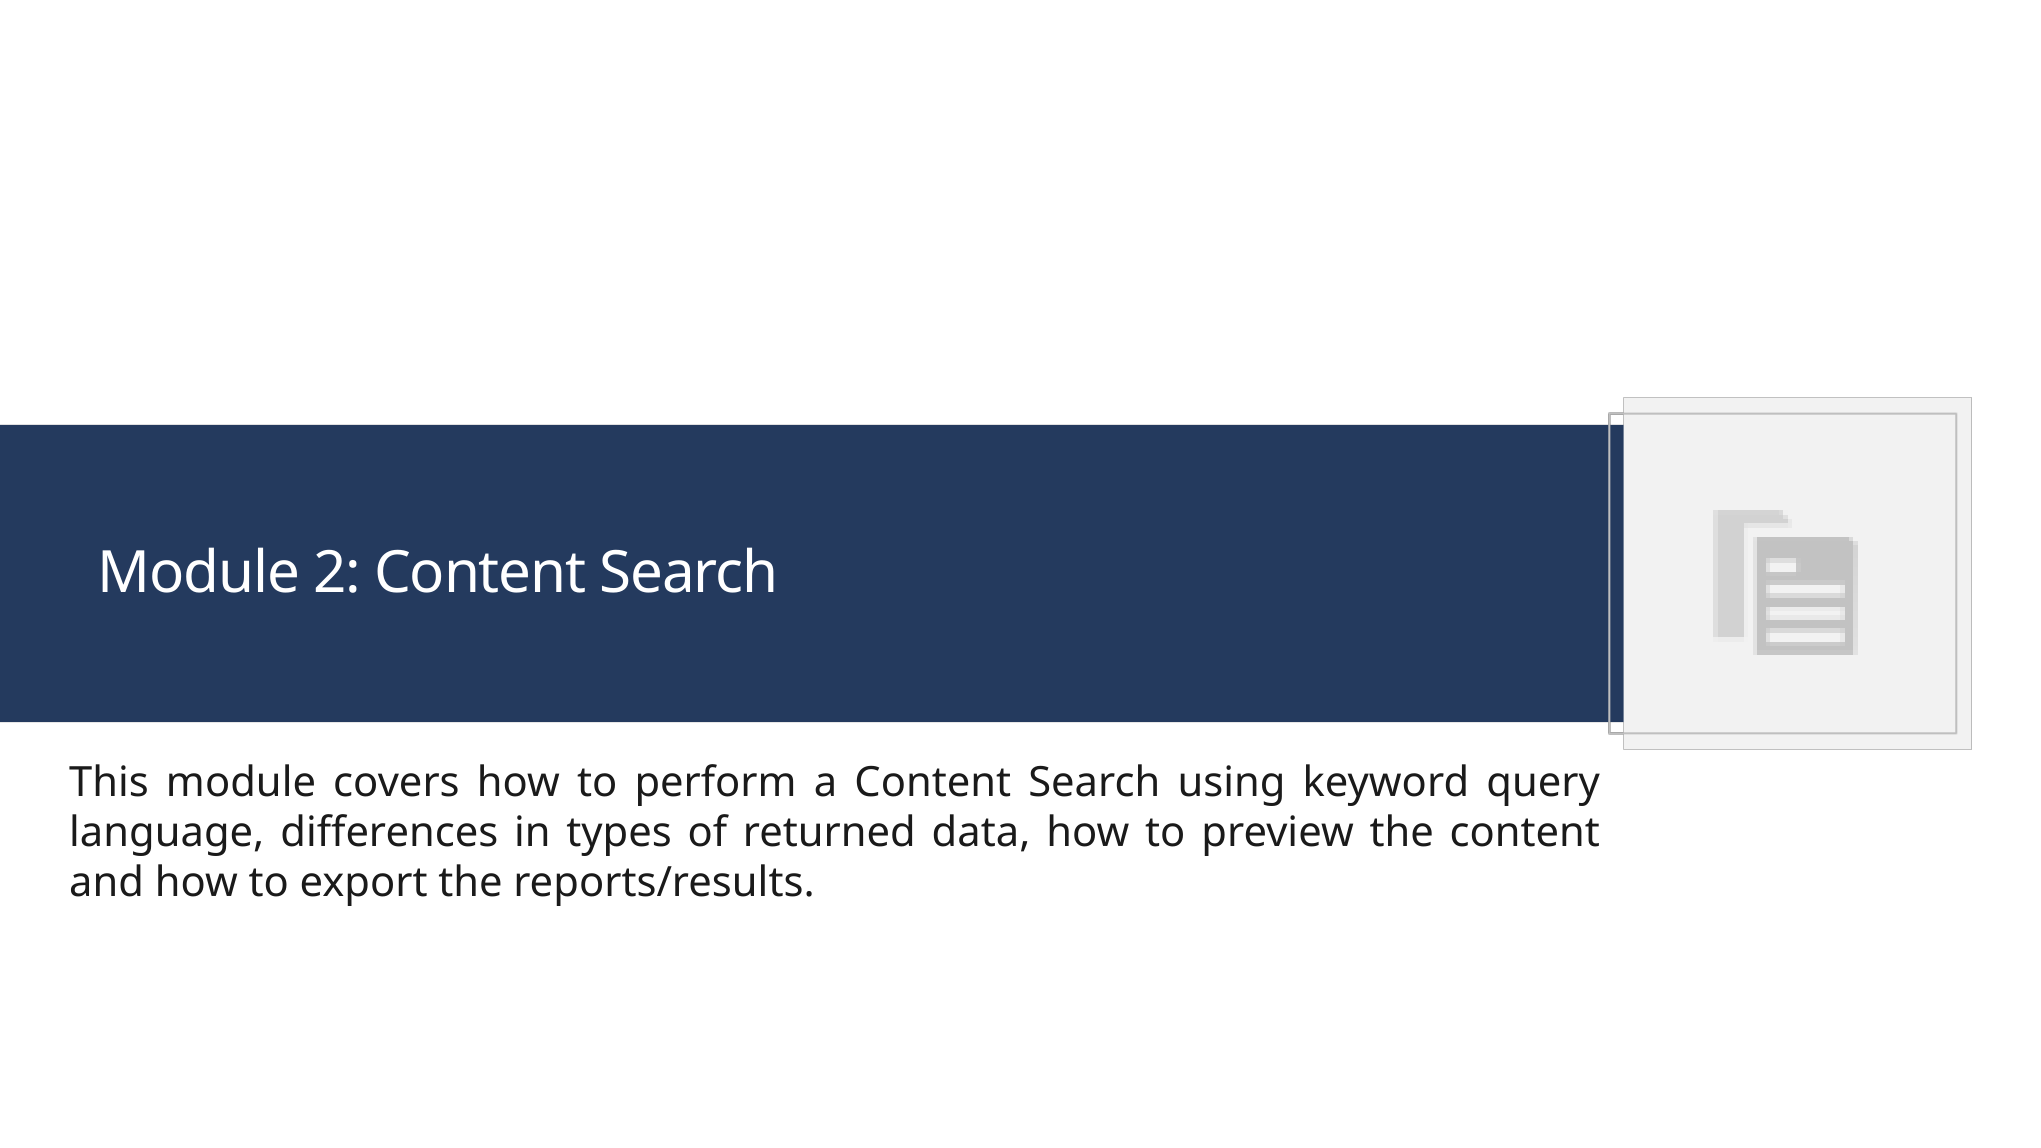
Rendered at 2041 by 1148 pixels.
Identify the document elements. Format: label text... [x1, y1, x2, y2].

title Module 2: Content Search [97, 542, 1580, 606]
text_box This module covers how to perform a Content Search using keyword query language, differences in types of returned data, how to preview the content and how to export the reports/results. [54, 747, 1616, 912]
picture [0, 0, 2041, 1148]
